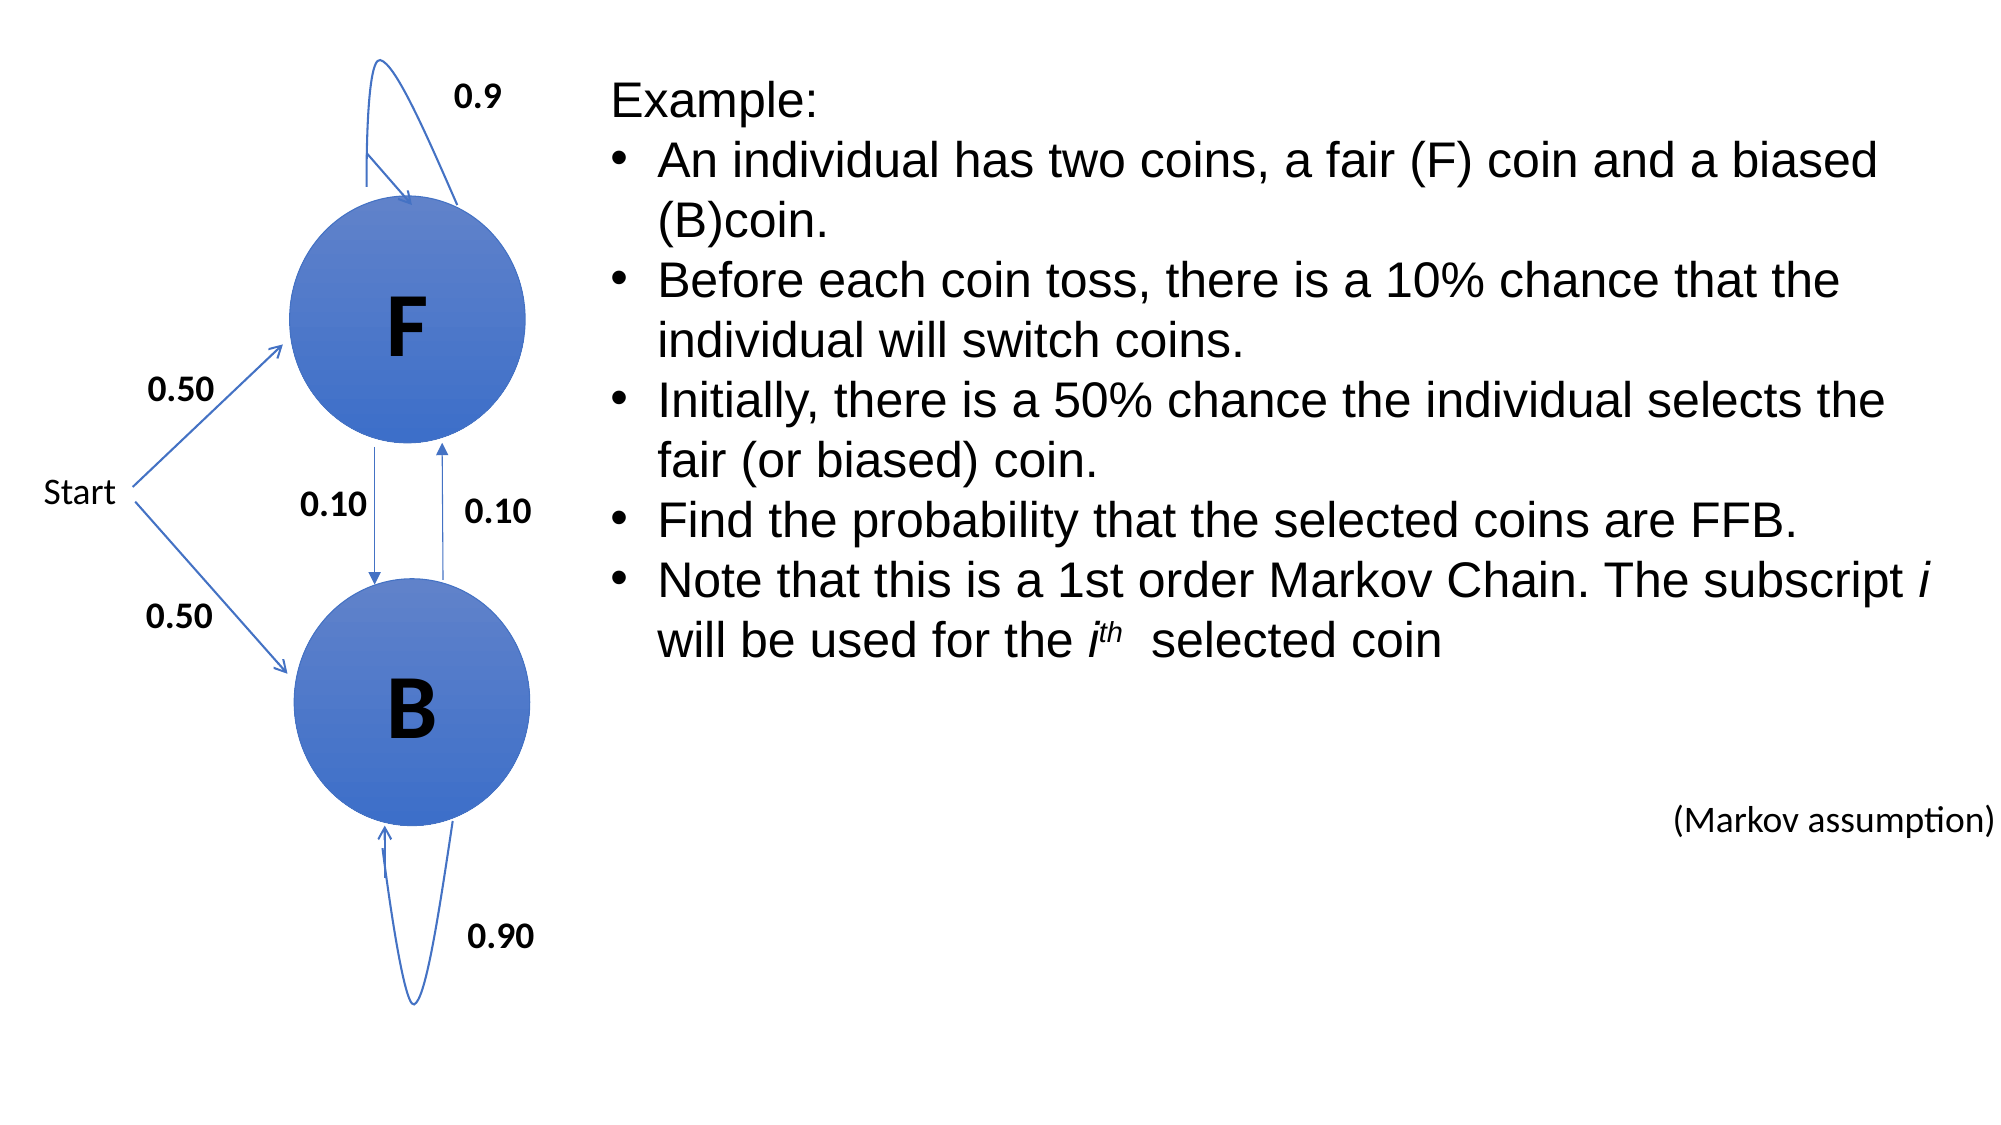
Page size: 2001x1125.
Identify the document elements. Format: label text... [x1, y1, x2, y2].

text_box (Markov assumption) [1657, 787, 2000, 848]
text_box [28, 59, 673, 1005]
text_box Example: An individual has two coins, a fair (F) coin and a biased (B)coin. Before each coin toss, there is a 10% chance that the individual will switch coins. Initially, there is a 50% chance the individual selects the fair (or biased) coin. Find the probability that the selected coins are FFB. Note that this is a 1st order Markov Chain. The subscript i will be used for the ith selected coin [673, 60, 1972, 675]
